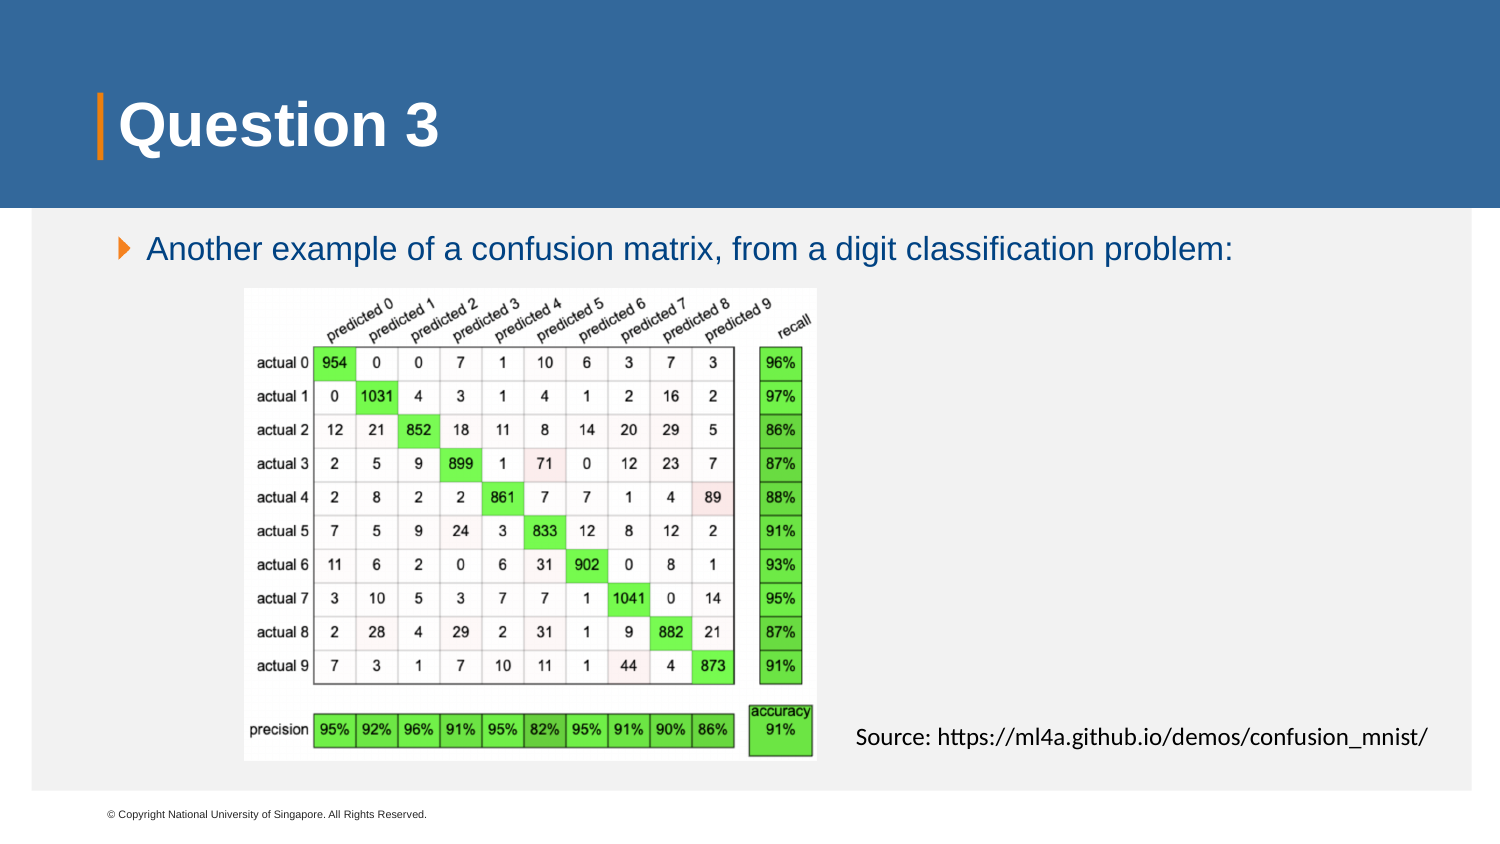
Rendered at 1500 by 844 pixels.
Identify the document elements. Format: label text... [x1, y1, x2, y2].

list Another example of a confusion matrix, from a digit classification problem: [103, 224, 1397, 713]
title Question 3 [103, 44, 1397, 208]
text_box Source: https://ml4a.github.io/demos/confusion_mnist/ [841, 712, 1445, 758]
picture [244, 288, 817, 761]
text_box [96, 92, 104, 161]
picture [118, 236, 131, 260]
